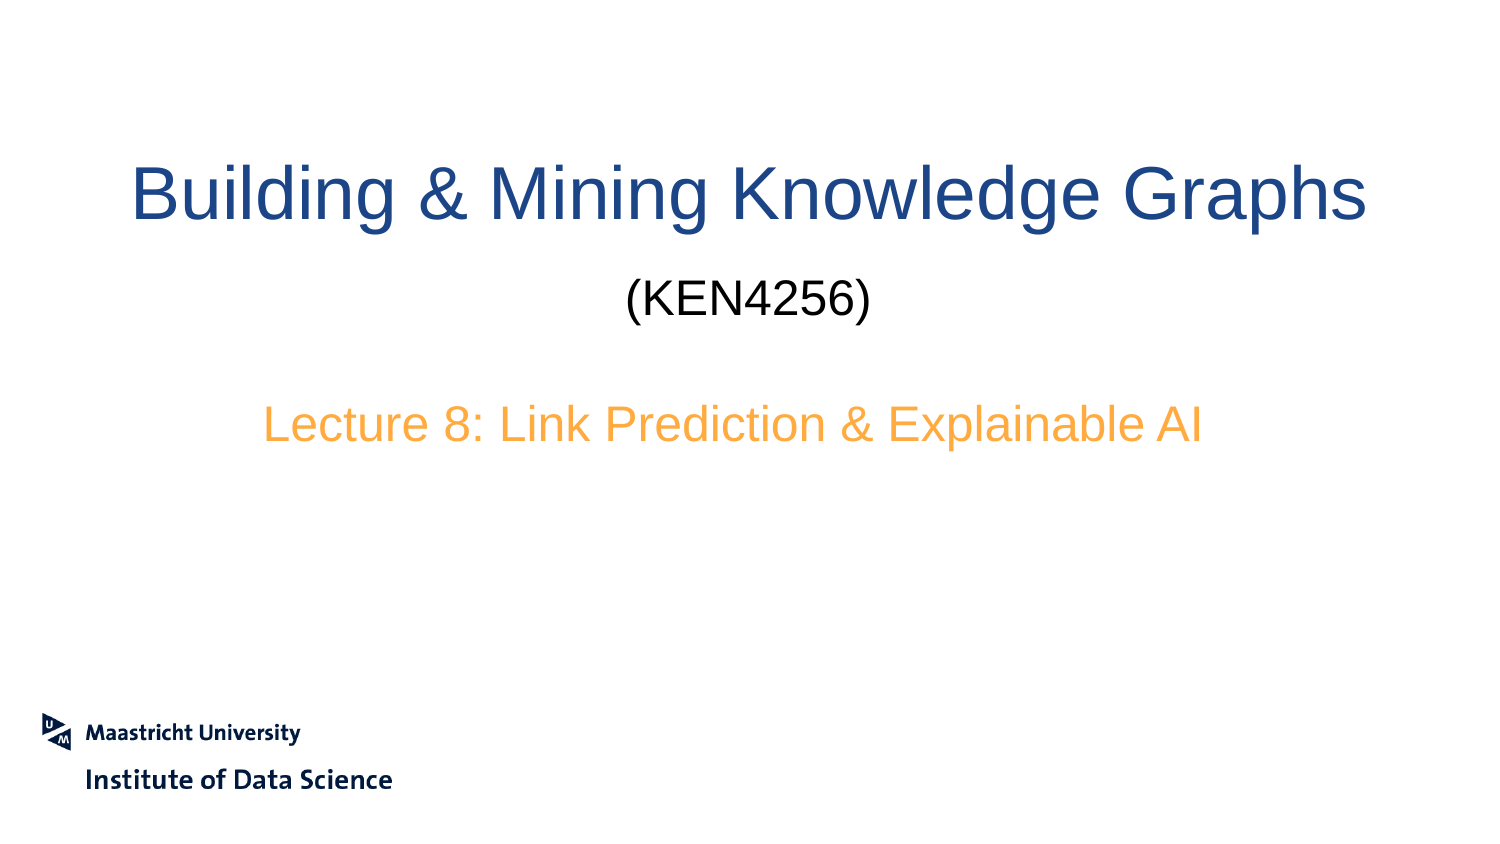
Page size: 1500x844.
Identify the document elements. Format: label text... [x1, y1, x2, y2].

text_box (KEN4256) [610, 250, 890, 332]
text_box Lecture 8: Link Prediction & Explainable AI [247, 376, 1253, 444]
picture [22, 680, 455, 822]
title Building & Mining Knowledge Graphs [51, 120, 1449, 251]
